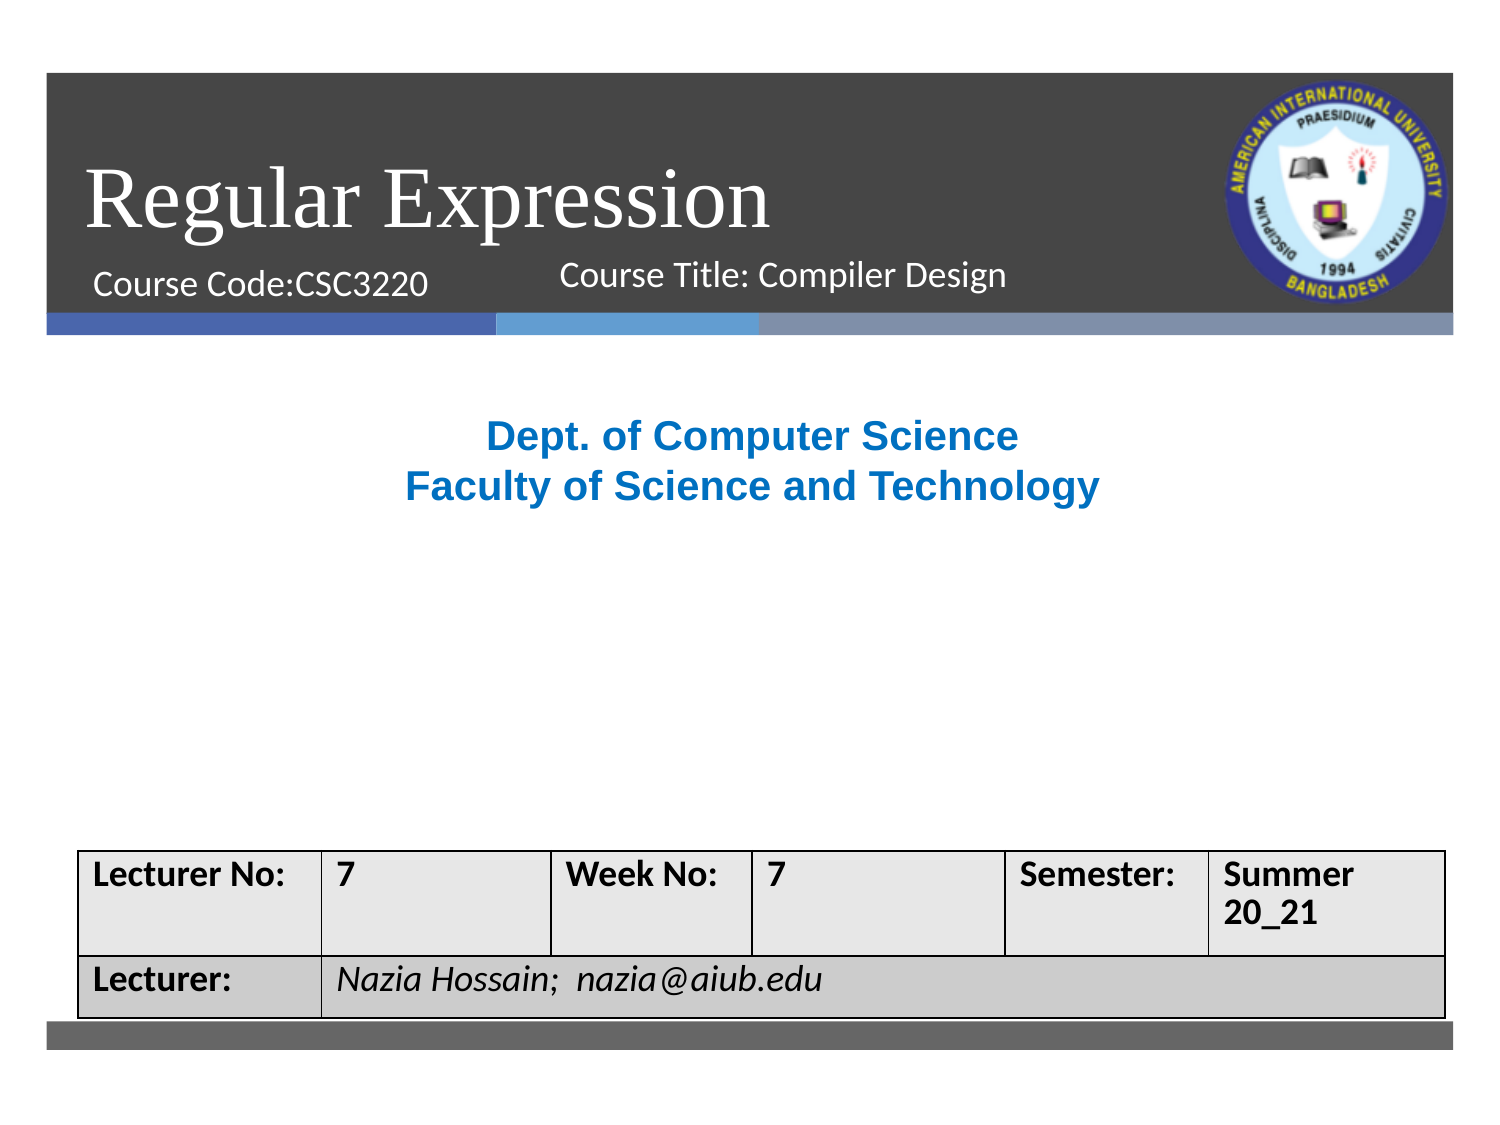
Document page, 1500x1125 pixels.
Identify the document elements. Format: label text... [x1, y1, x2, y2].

table_header Lecturer No: [79, 852, 321, 955]
title Regular Expression [69, 73, 1351, 253]
subtitle Course Code:CSC3220 [78, 251, 536, 331]
table_cell Nazia Hossain; nazia@aiub.edu [322, 957, 1444, 1017]
table_header 7 [322, 852, 550, 955]
text_box Dept. of Computer Science Faculty of Science and Technology [12, 401, 1493, 517]
text_box Course Title: Compiler Design [544, 252, 1228, 332]
table_cell Lecturer: [79, 957, 321, 1017]
table_header 7 [753, 852, 1004, 955]
table_header Semester: [1006, 852, 1208, 955]
table_header Summer 20_21 [1209, 852, 1444, 955]
table_header Week No: [552, 852, 751, 955]
picture [1228, 75, 1454, 310]
